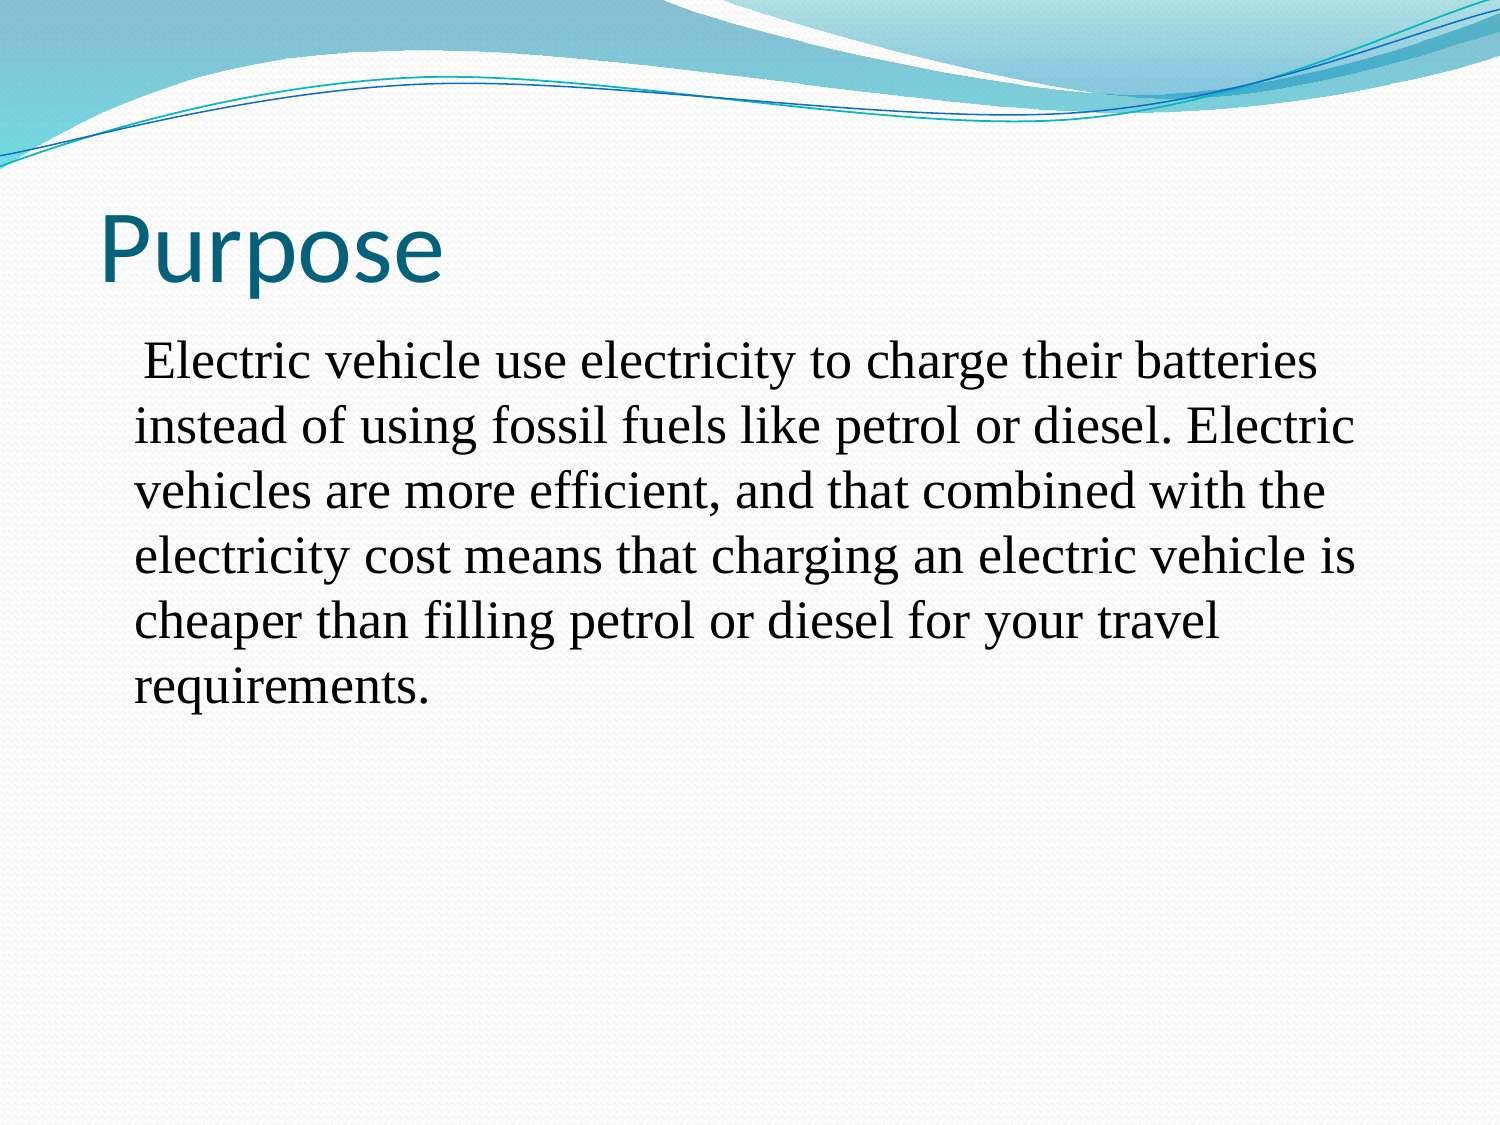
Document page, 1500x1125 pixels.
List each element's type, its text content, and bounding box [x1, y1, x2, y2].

list Electric vehicle use electricity to charge their batteries instead of using fossil fuels like petrol or diesel. Electric vehicles are more efficient, and that combined with the electricity cost means that charging an electric vehicle is cheaper than filling petrol or diesel for your travel requirements. [75, 317, 1425, 1038]
title Purpose [75, 115, 1425, 303]
